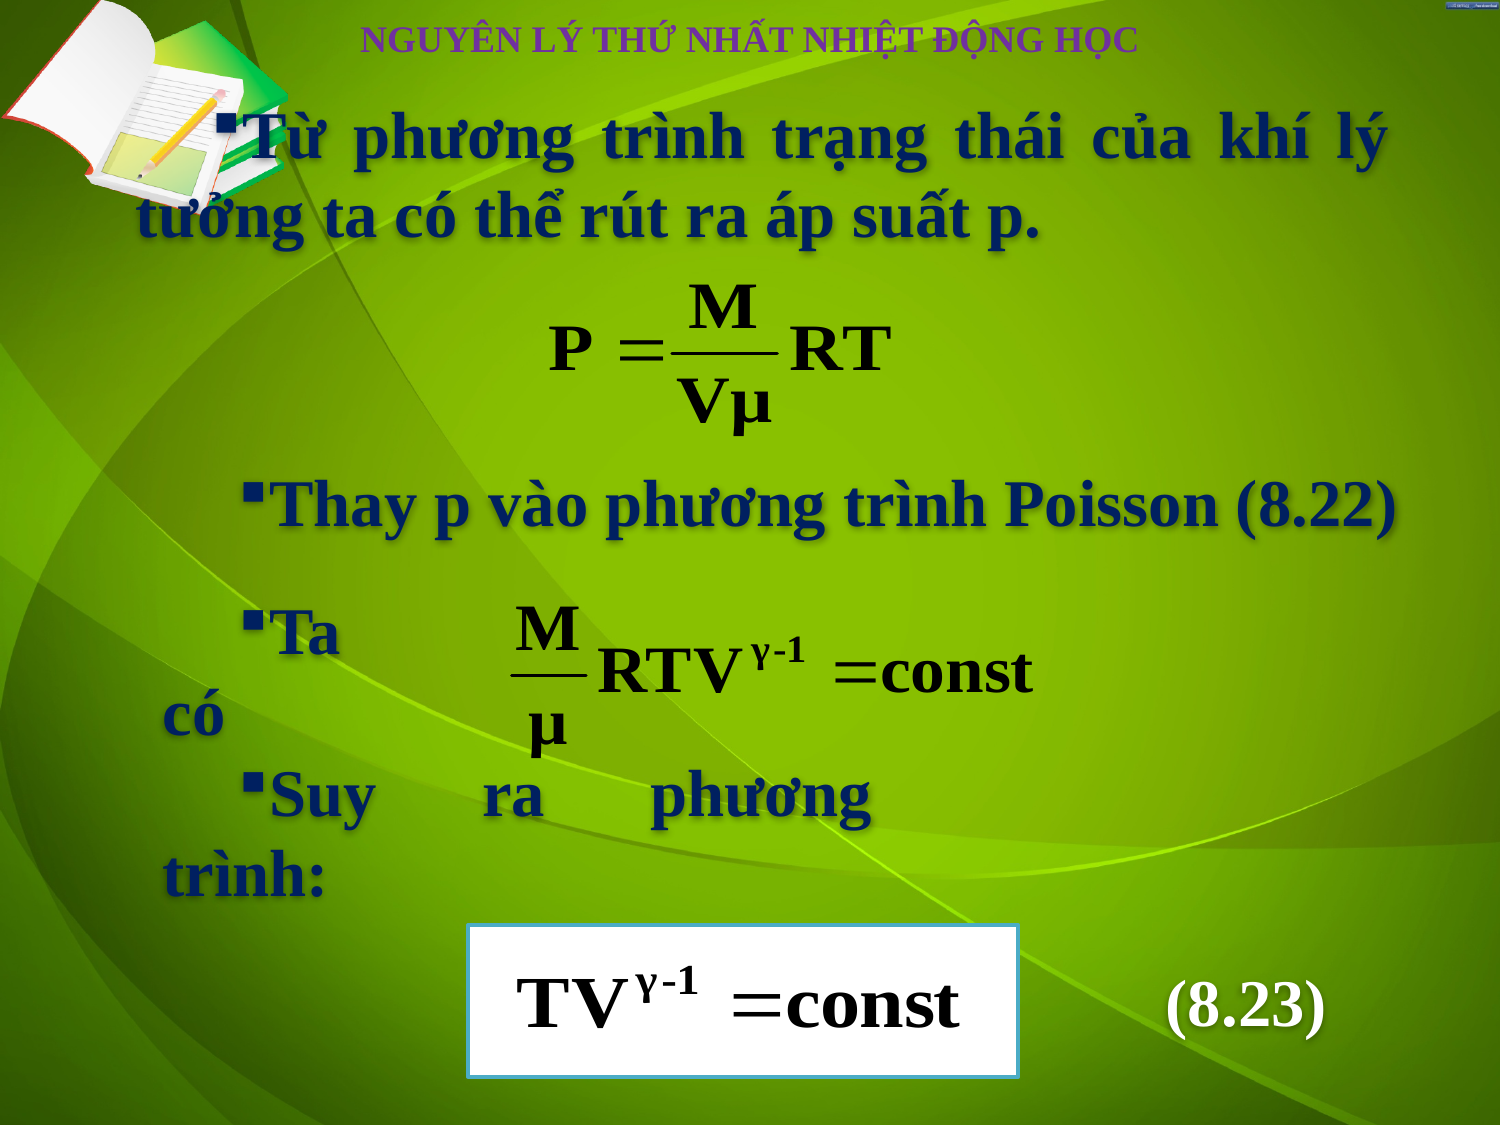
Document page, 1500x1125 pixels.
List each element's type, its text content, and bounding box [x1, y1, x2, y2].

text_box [537, 265, 904, 448]
text_box Thay p vào phương trình Poisson (8.22) [109, 434, 1435, 566]
text_box (8.23) [1072, 934, 1478, 1066]
text_box Ta có [109, 603, 400, 734]
picture [0, 0, 1500, 1125]
text_box Từ phương trình trạng thái của khí lý tưởng ta có thể rút ra áp suất p. [82, 87, 1408, 256]
text_box Suy ra phương trình: [109, 765, 891, 896]
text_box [467, 924, 1019, 1078]
text_box NGUYÊN LÝ THỨ NHẤT NHIỆT ĐỘNG HỌC [288, 0, 1500, 77]
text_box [499, 587, 1051, 770]
